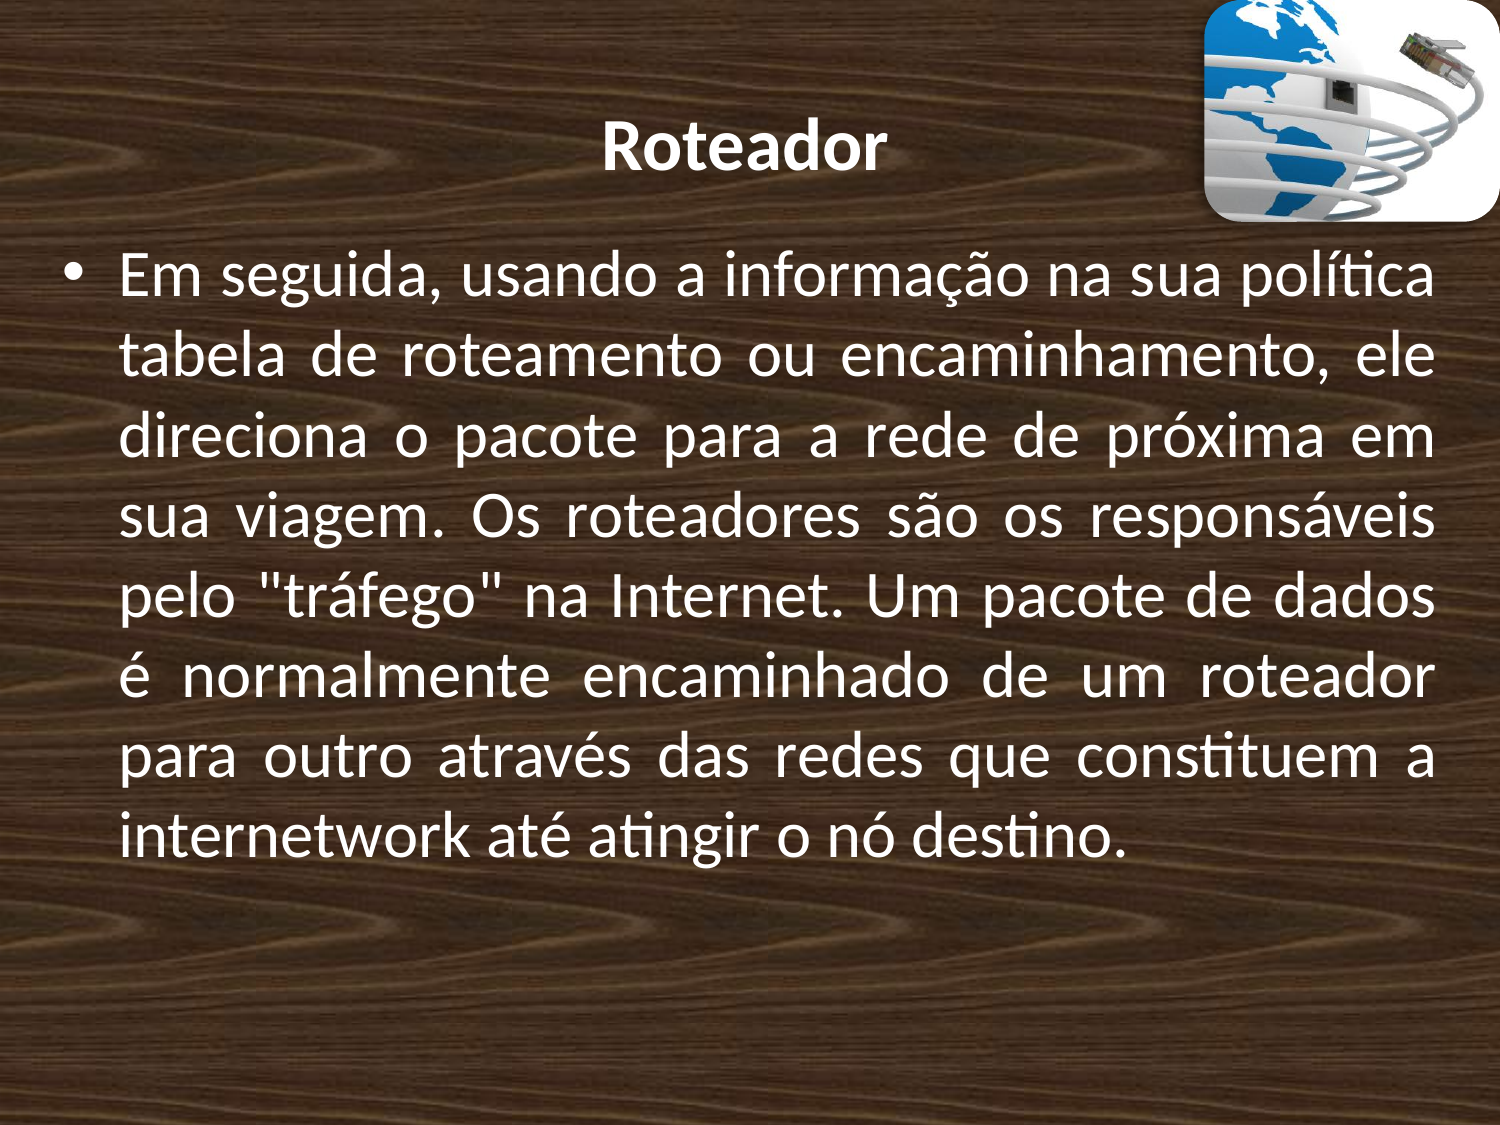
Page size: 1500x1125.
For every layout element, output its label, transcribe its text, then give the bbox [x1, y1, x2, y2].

title Roteador [70, 46, 1198, 222]
list Em seguida, usando a informação na sua política tabela de roteamento ou encaminhamento, ele direciona o pacote para a rede de próxima em sua viagem. Os roteadores são os responsáveis pelo "tráfego" na Internet. Um pacote de dados é normalmente encaminhado de um roteador para outro através das redes que constituem a internetwork até atingir o nó destino. [46, 222, 1454, 1114]
picture [0, 0, 1500, 1125]
